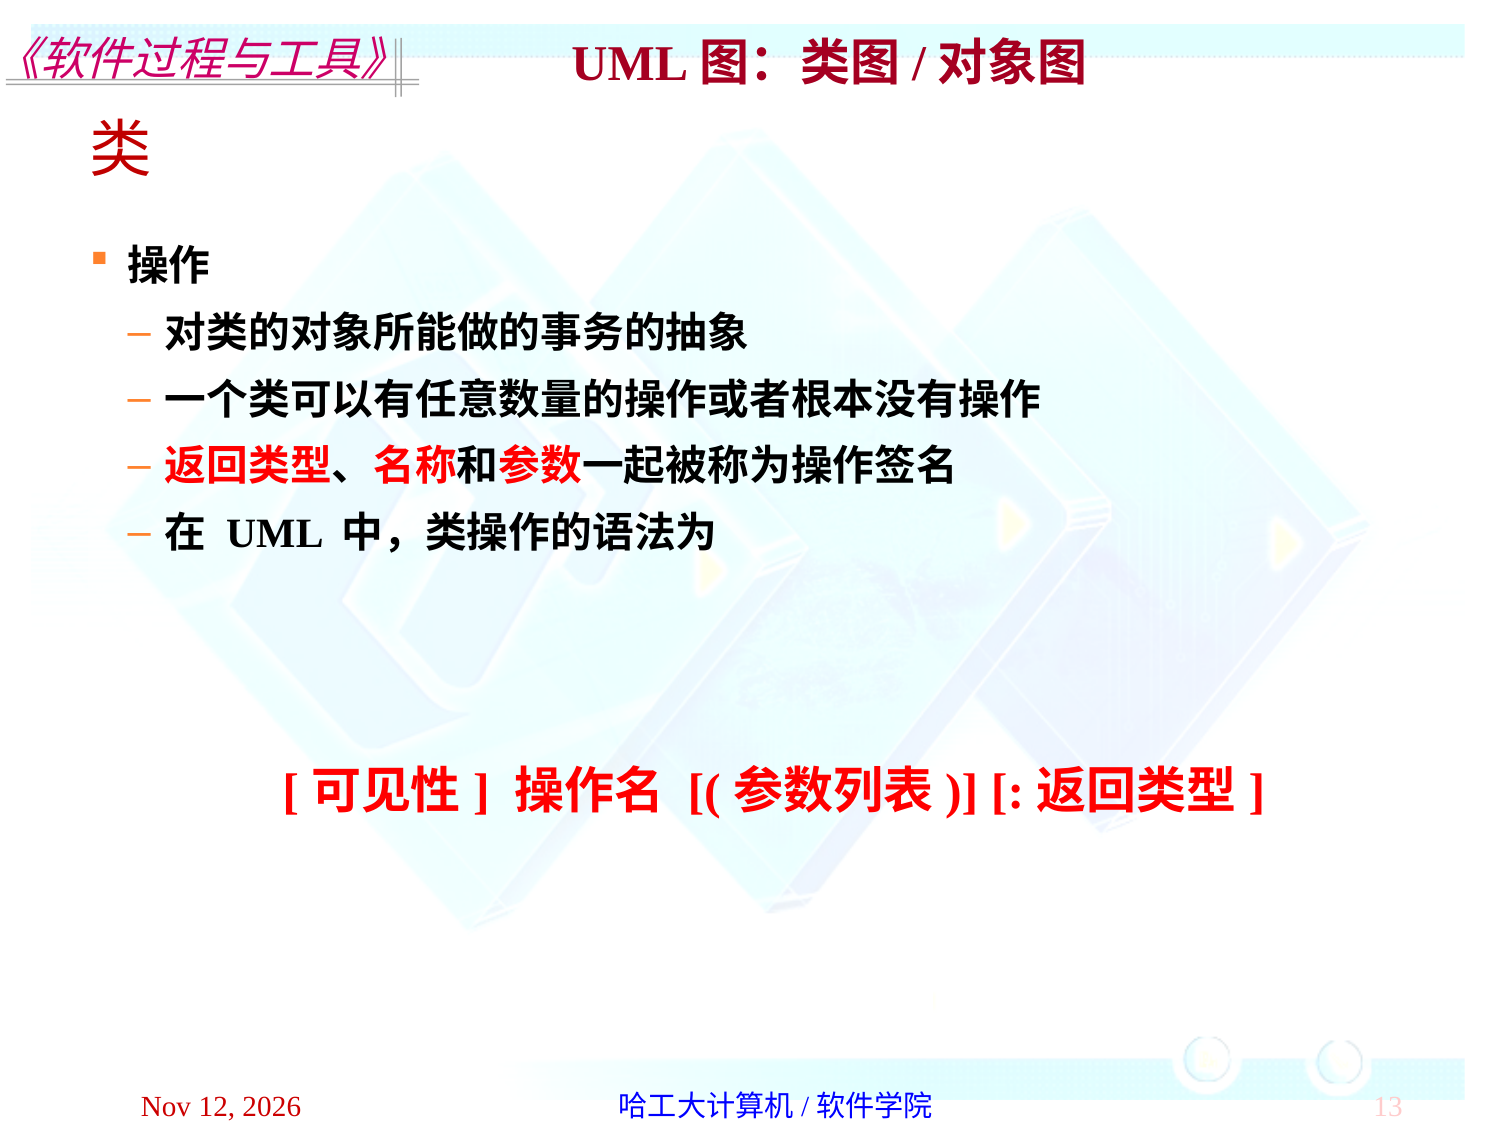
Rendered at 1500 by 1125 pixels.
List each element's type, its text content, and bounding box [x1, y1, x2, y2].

text_box [可见性] 操作名 [(参数列表)] [:返回类型] [267, 751, 1281, 827]
text_box 操作 对类的对象所能做的事务的抽象 一个类可以有任意数量的操作或者根本没有操作 返回类型、名称和参数一起被称为操作签名 在 UML 中，类操作的语法为 [74, 231, 1425, 1071]
text_box UML图：类图/对象图 [389, 30, 1270, 91]
text_box 类 [74, 101, 1425, 185]
